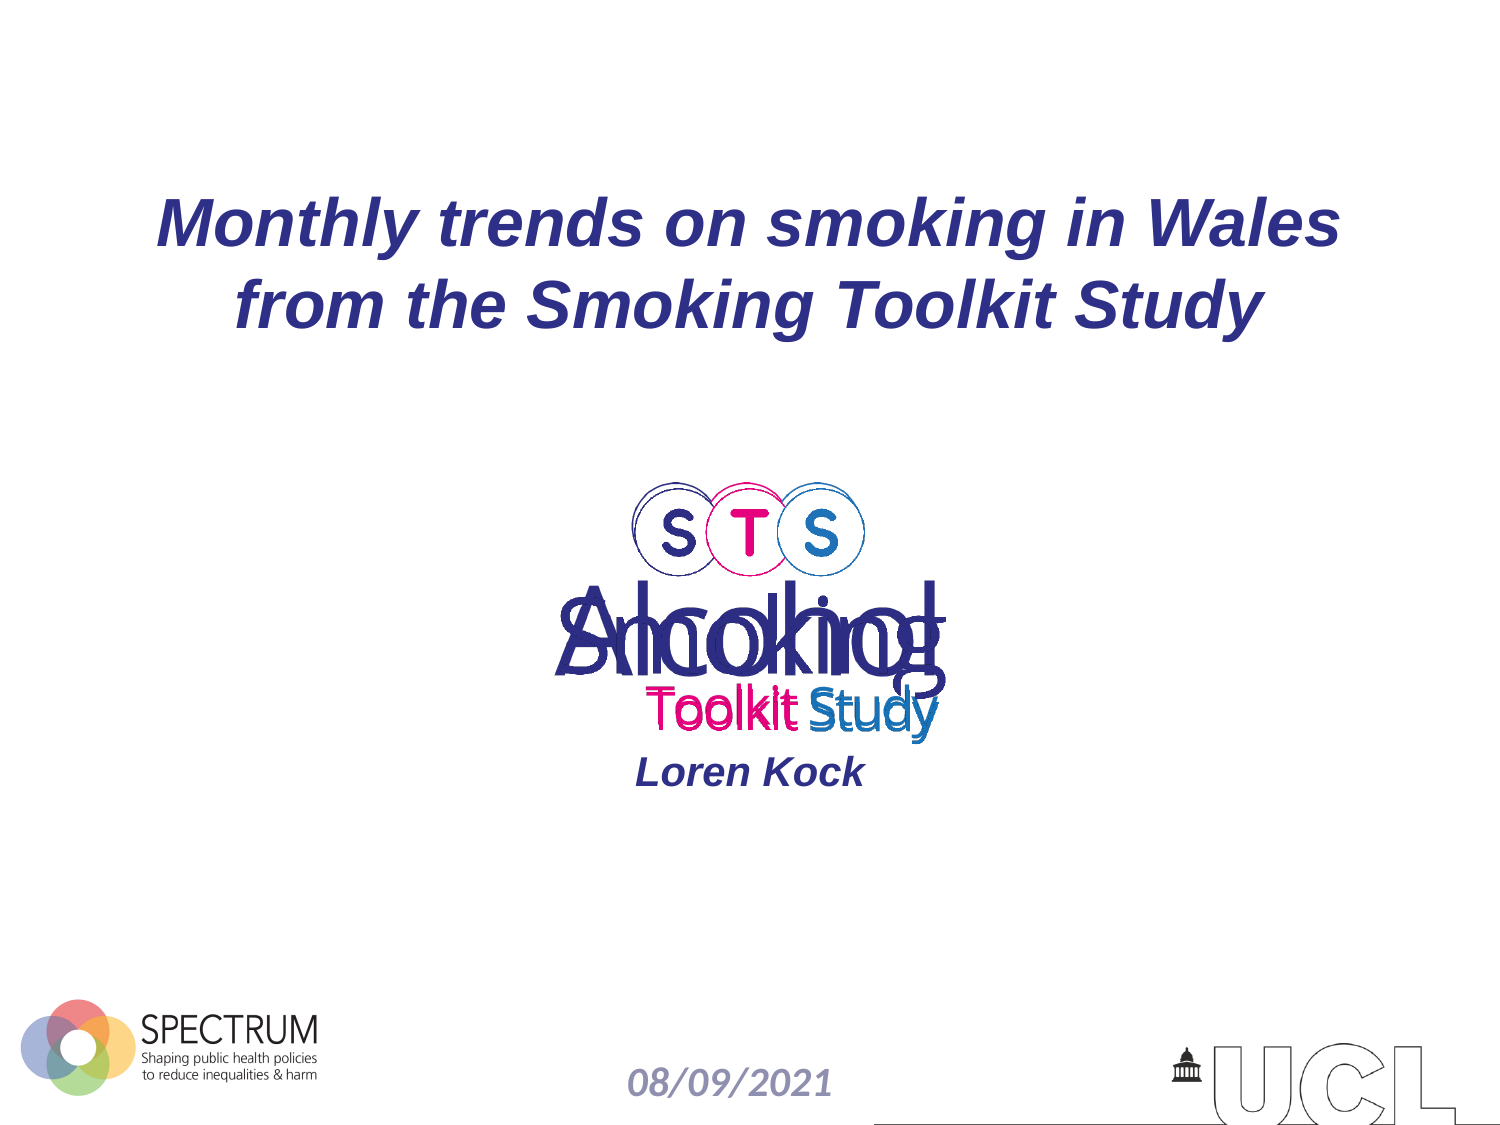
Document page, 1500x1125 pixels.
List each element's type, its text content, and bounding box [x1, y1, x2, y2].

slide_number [554, 1049, 905, 1110]
title Monthly trends on smoking in Wales from the Smoking Toolkit Study [112, 139, 1388, 381]
picture [874, 1043, 1500, 1125]
picture [0, 970, 355, 1125]
picture [553, 482, 946, 745]
subtitle Loren Kock [225, 637, 1275, 925]
